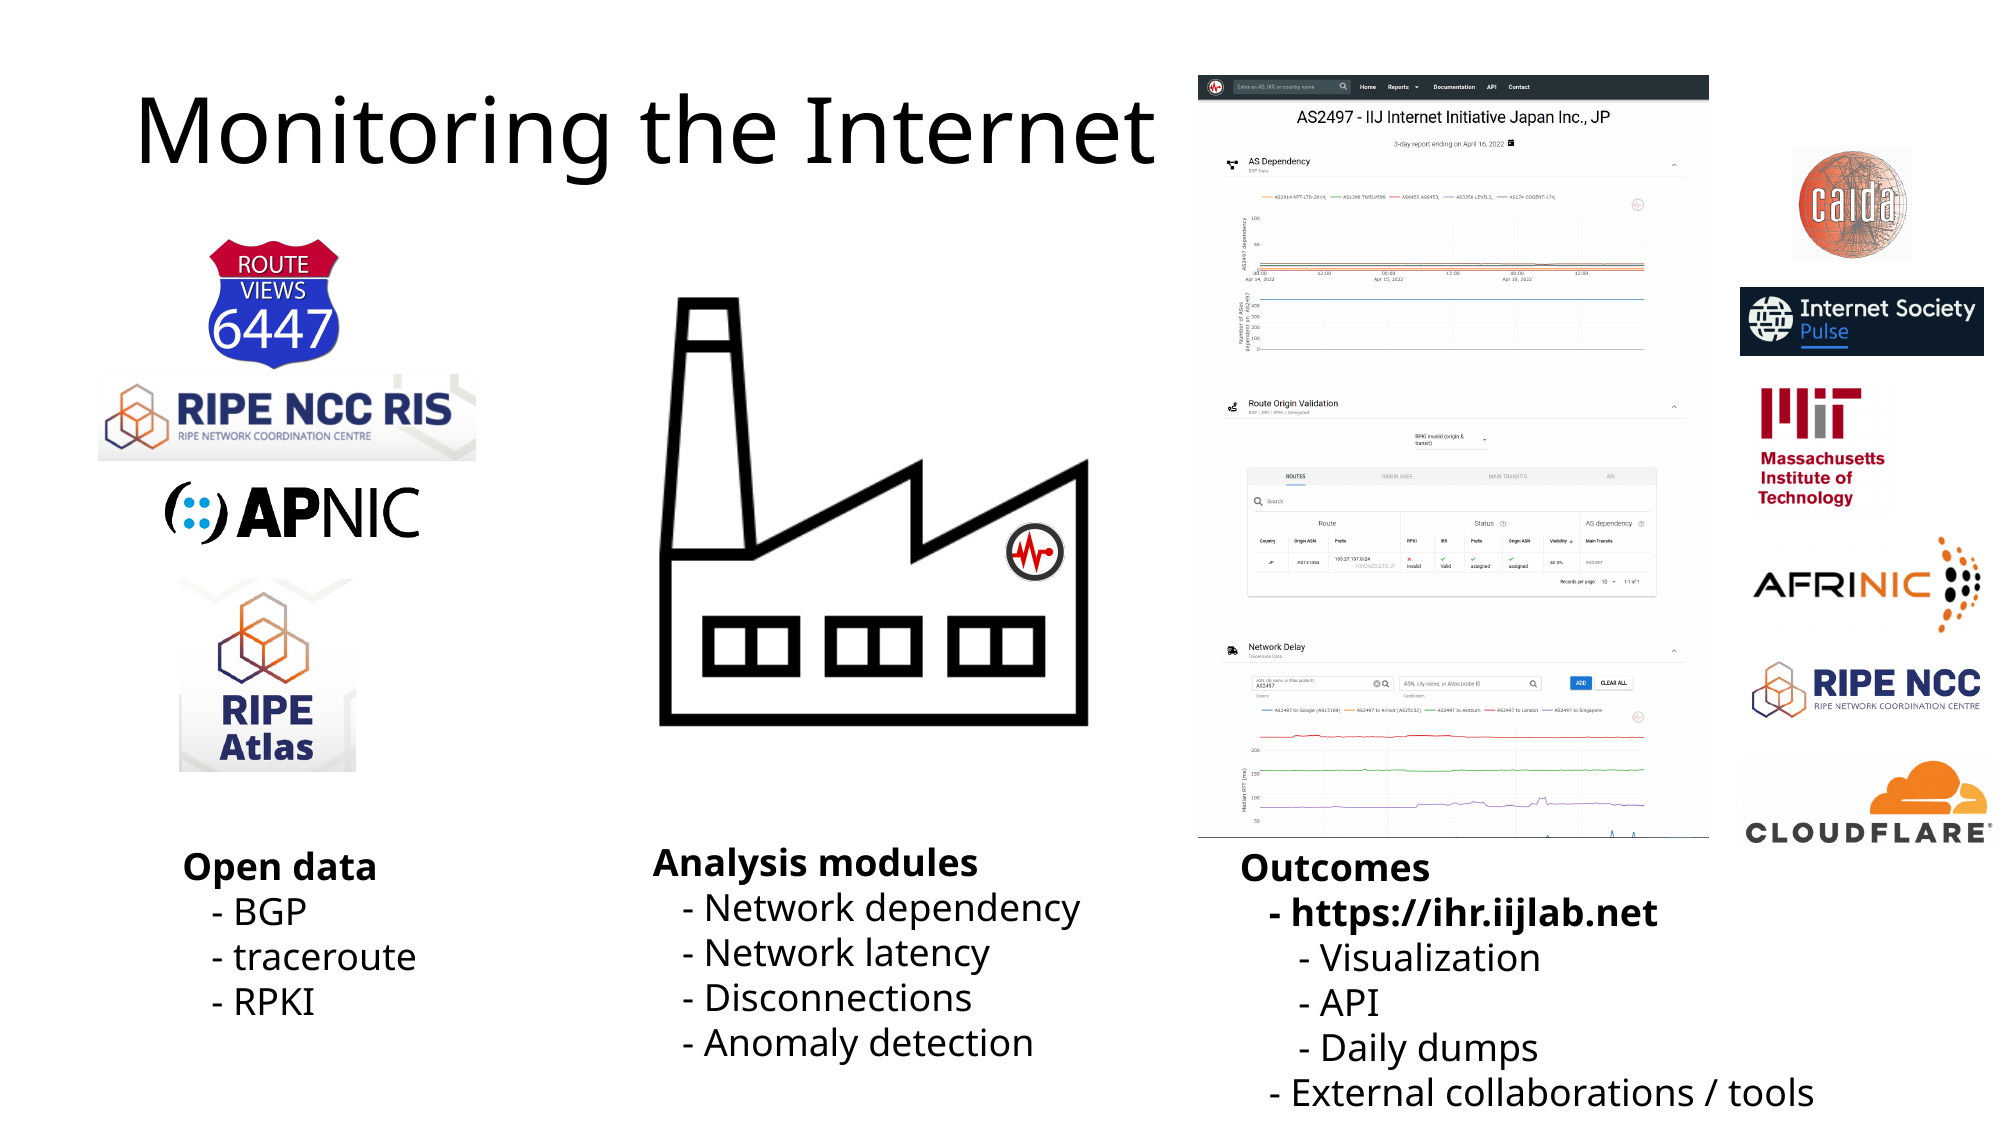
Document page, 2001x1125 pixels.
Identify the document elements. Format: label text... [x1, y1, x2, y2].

text_box Open data - BGP - traceroute - RPKI [167, 835, 438, 1031]
picture [1740, 287, 1984, 356]
picture [580, 219, 1168, 806]
picture [179, 579, 356, 772]
picture [98, 374, 476, 461]
picture [1751, 532, 1989, 644]
picture [1792, 146, 1912, 263]
picture [1755, 384, 1891, 517]
picture [152, 474, 434, 551]
text_box Analysis modules - Network dependency - Network latency - Disconnections - Anomaly detection [637, 831, 1104, 1072]
picture [1198, 75, 1709, 838]
picture [1744, 647, 1998, 733]
title Monitoring the Internet [118, 25, 1843, 243]
picture [1739, 757, 1997, 849]
picture [207, 238, 340, 370]
text_box Outcomes - https://ihr.iijlab.net - Visualization - API - Daily dumps - External collaborations / tools [1224, 836, 1883, 1122]
